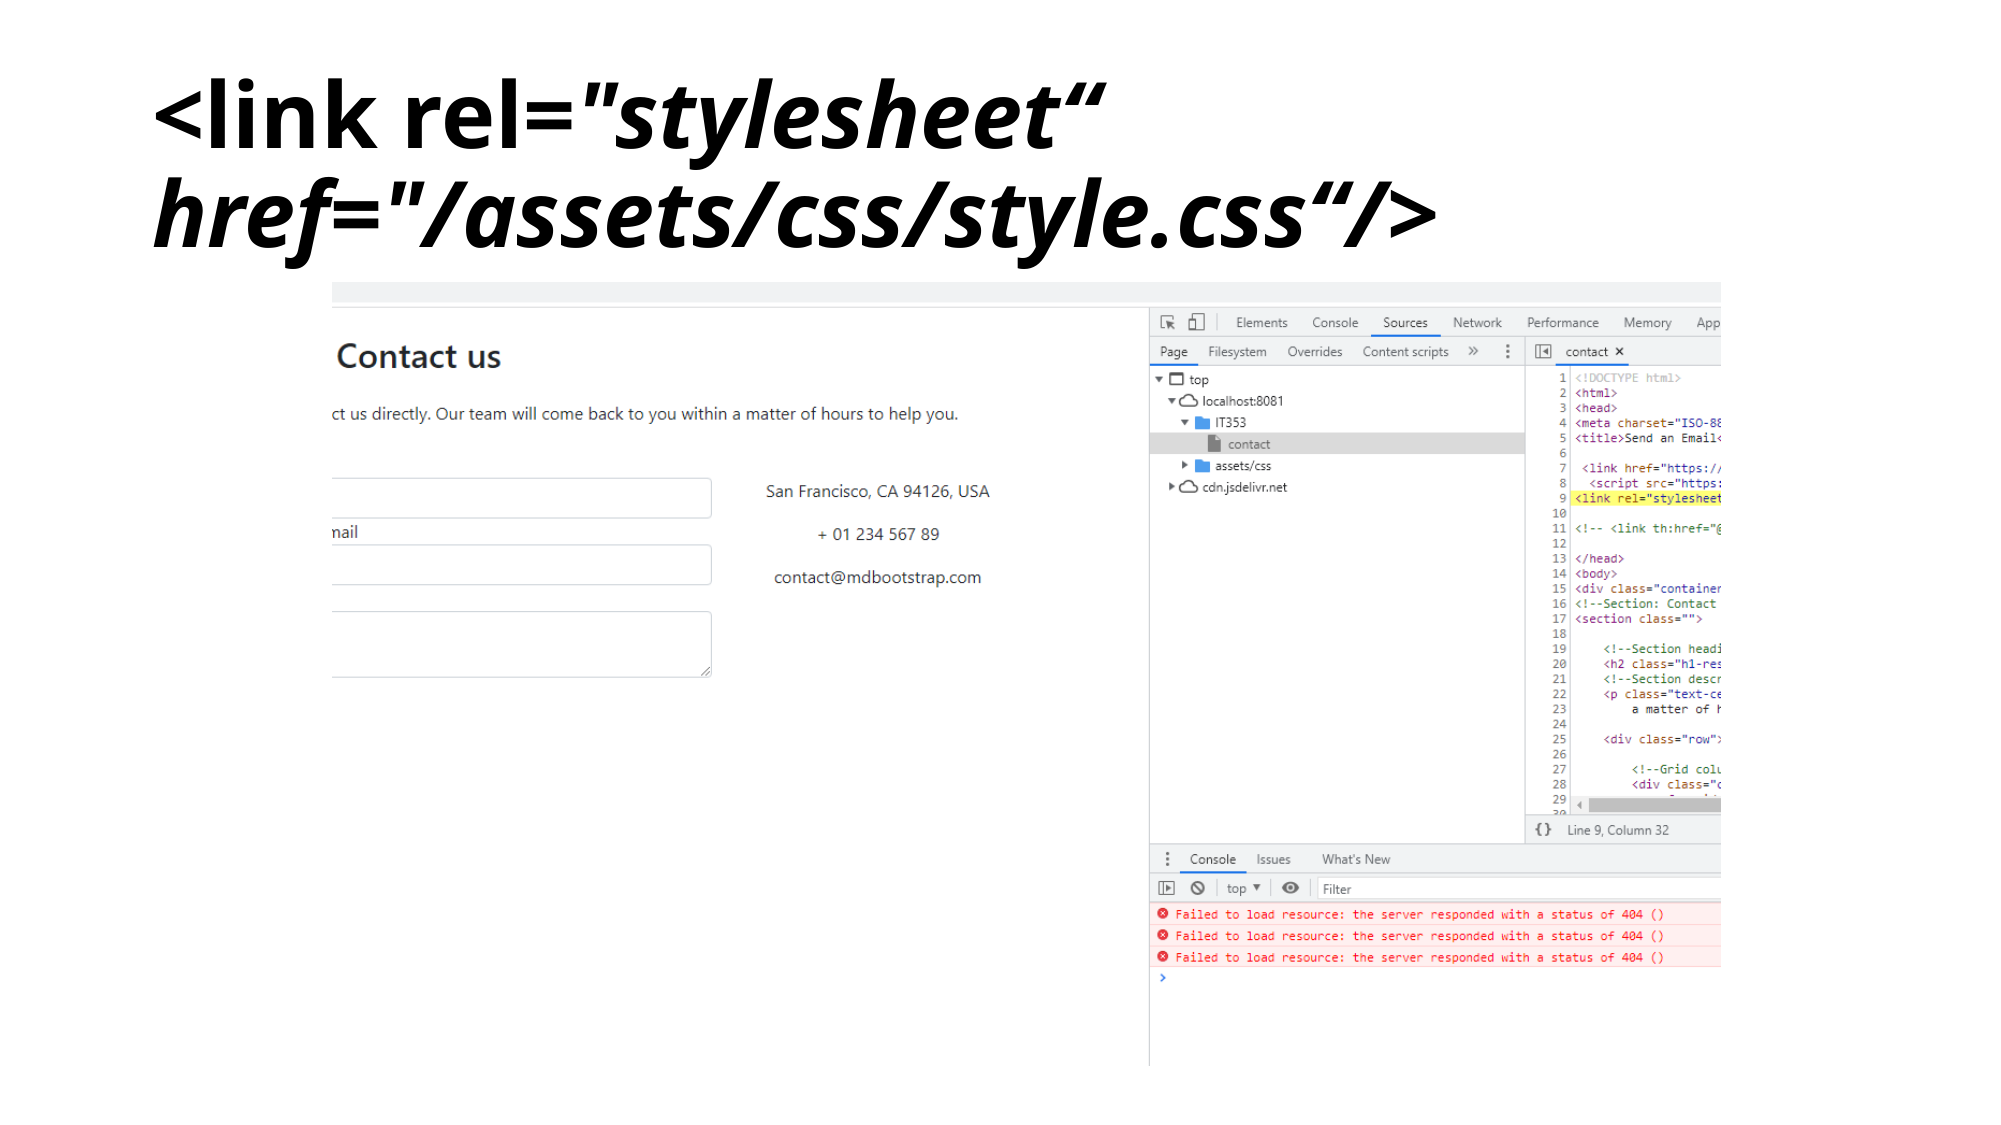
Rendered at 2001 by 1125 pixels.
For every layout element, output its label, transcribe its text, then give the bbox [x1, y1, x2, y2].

picture [331, 282, 1721, 1066]
title <link rel="stylesheet“ href="/assets/css/style.css“/> [137, 59, 1863, 278]
